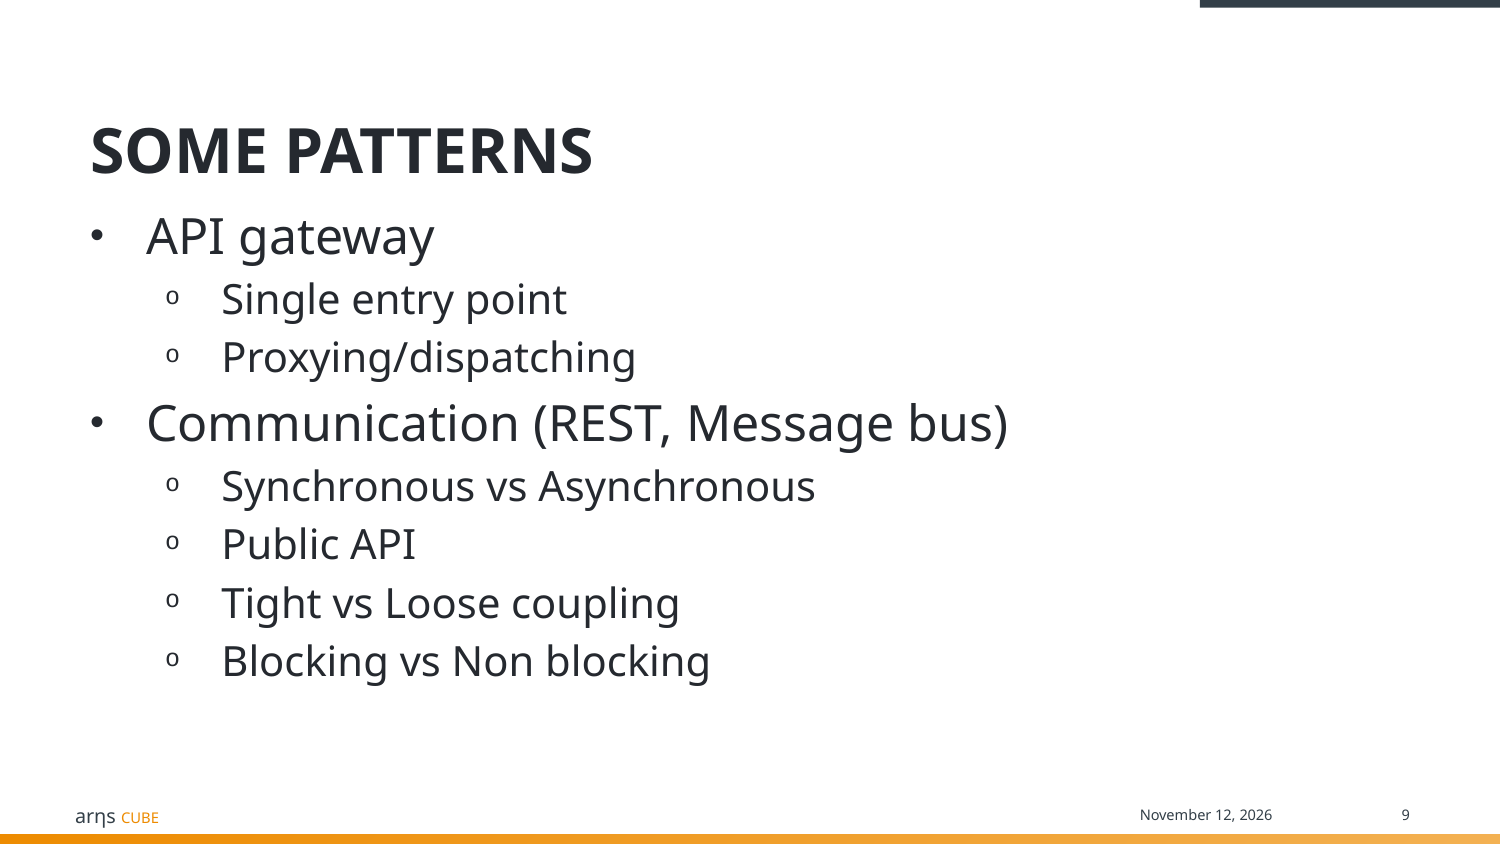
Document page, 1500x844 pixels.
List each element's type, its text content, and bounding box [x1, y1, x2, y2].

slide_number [962, 796, 1287, 835]
slide_number 9 [1287, 796, 1425, 835]
title Some patterns [75, 52, 1138, 194]
list API gateway Single entry point Proxying/dispatching Communication (REST, Message bus) Synchronous vs Asynchronous Public API Tight vs Loose coupling Blocking vs Non blocking [75, 196, 1138, 754]
